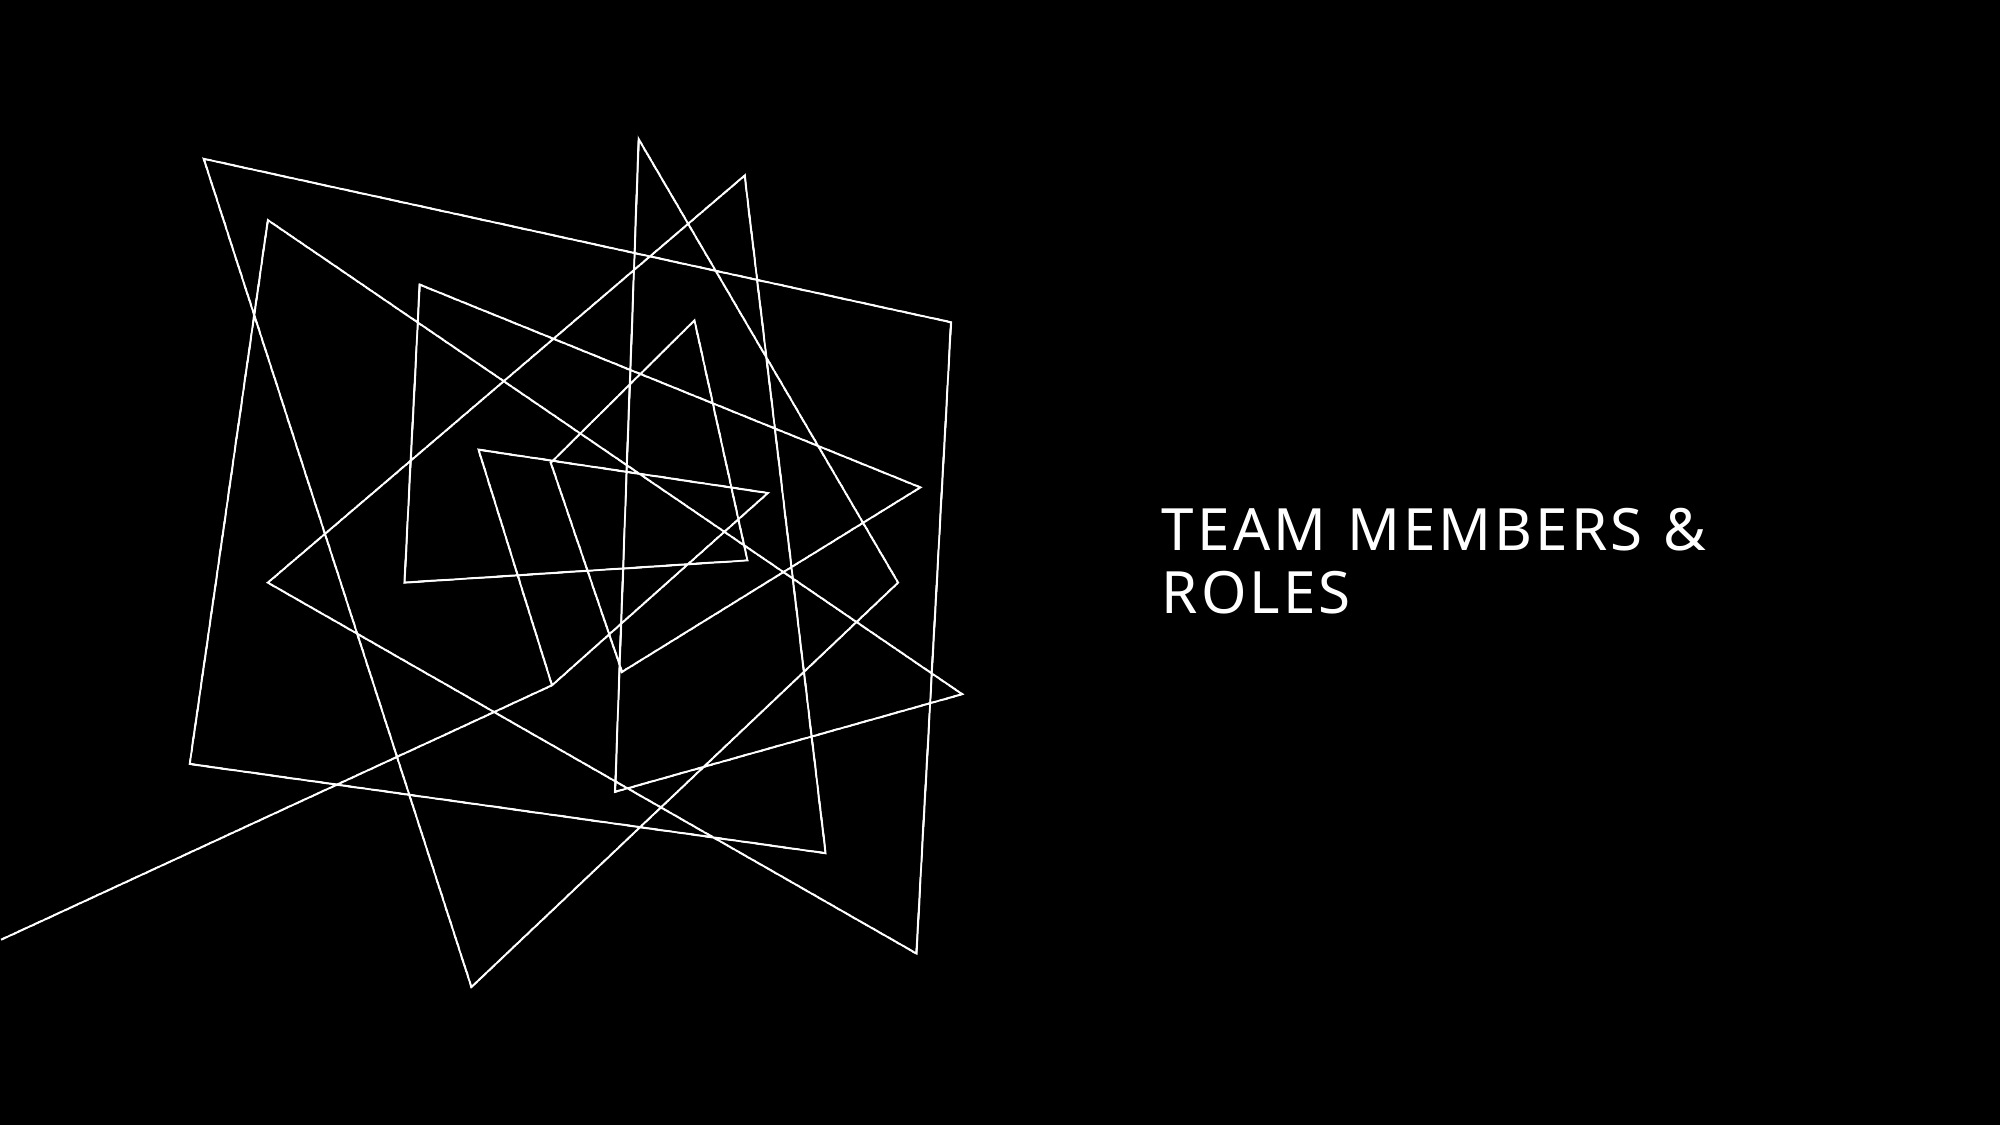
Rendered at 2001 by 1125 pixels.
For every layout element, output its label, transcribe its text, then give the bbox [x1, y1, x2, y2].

picture [0, 135, 965, 989]
title Team Members & Roles [1146, 352, 1890, 634]
